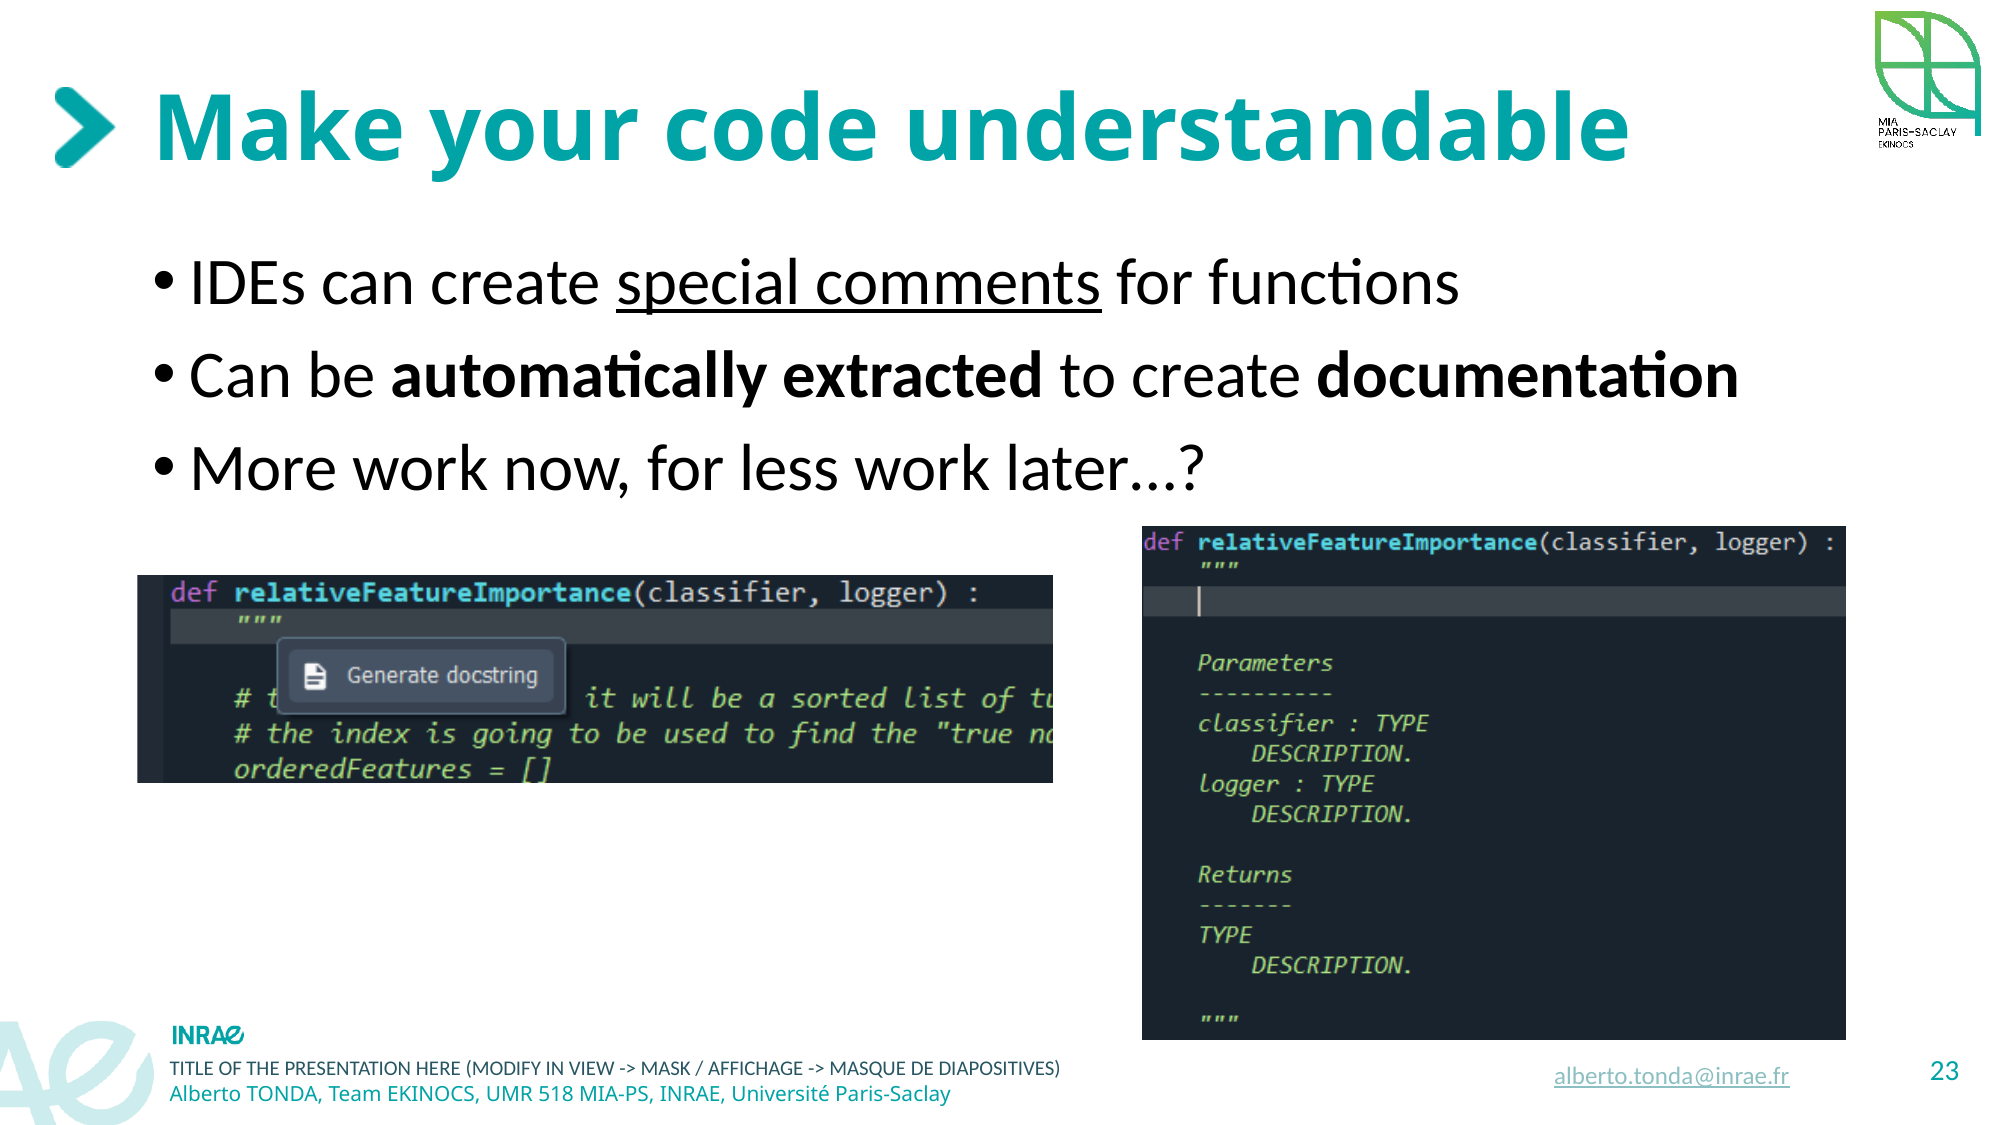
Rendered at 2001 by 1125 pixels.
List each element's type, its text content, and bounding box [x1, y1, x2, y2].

picture [1142, 526, 1846, 1040]
slide_number 23 [1820, 1043, 1975, 1104]
footer alberto.tonda@inrae.fr [1129, 1044, 1805, 1105]
picture [0, 1014, 277, 1125]
picture [1855, 0, 2000, 168]
picture [137, 575, 1053, 783]
list IDEs can create special comments for functions Can be automatically extracted to create documentation More work now, for less work later…? [137, 239, 1863, 1014]
title Make your code understandable [137, 59, 1863, 203]
picture [55, 87, 118, 168]
